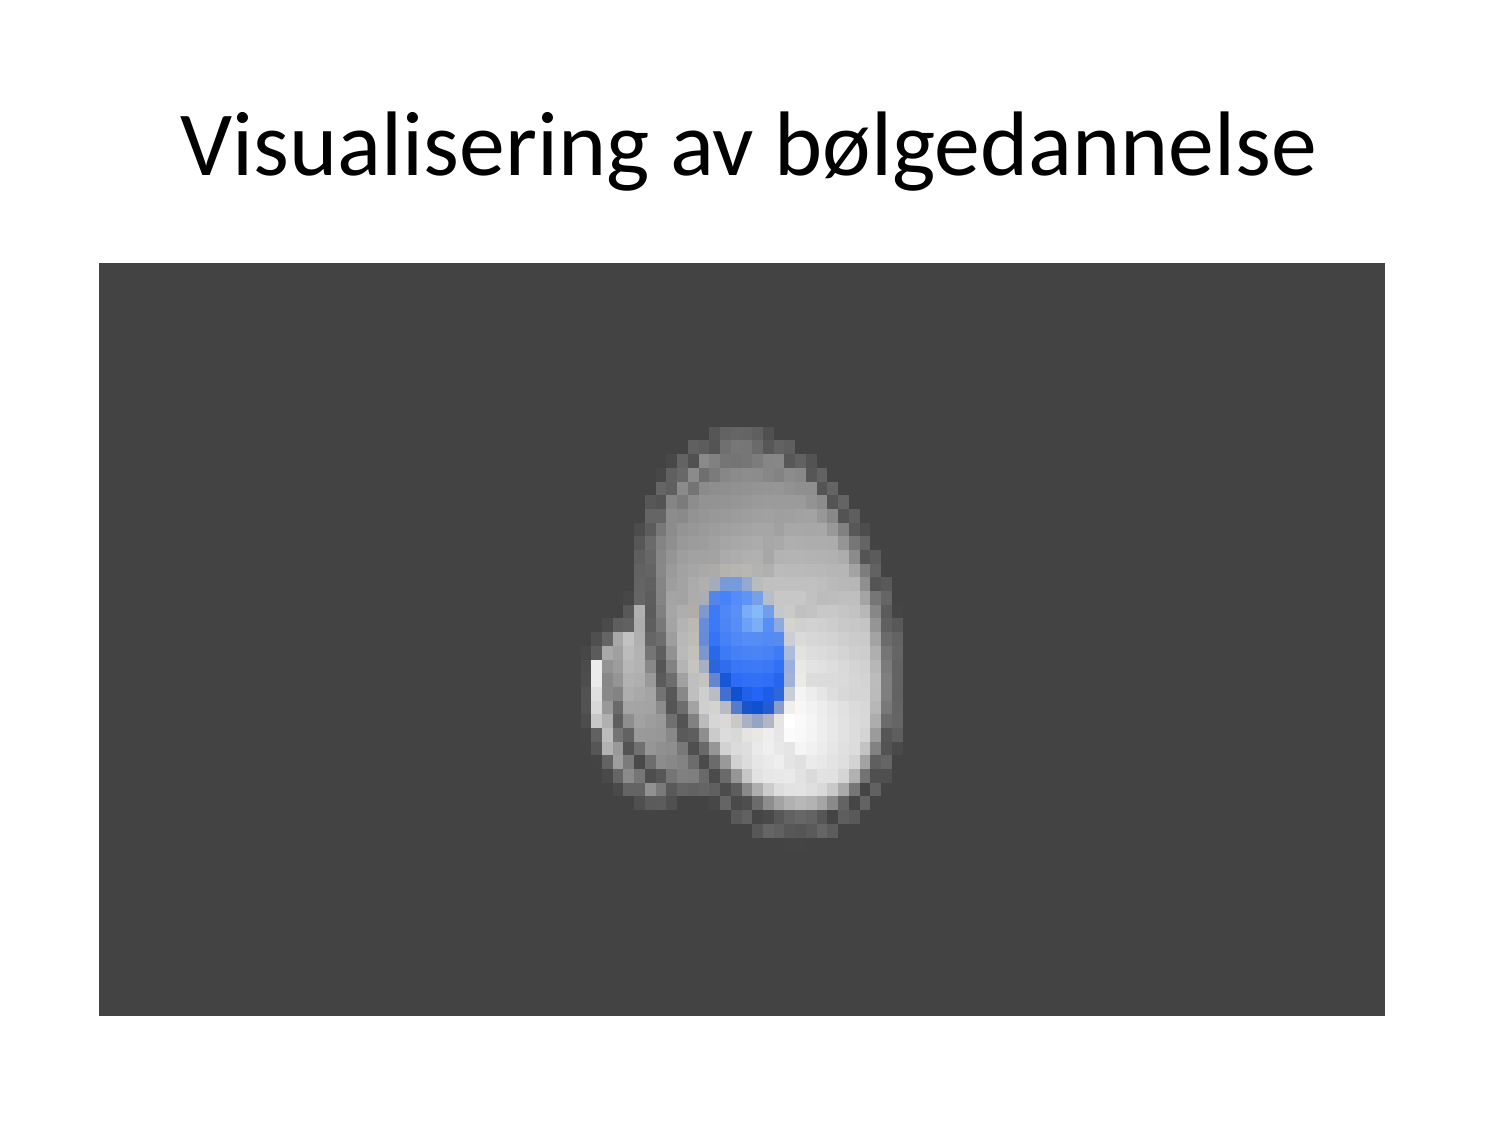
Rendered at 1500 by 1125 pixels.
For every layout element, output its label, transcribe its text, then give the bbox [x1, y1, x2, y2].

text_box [97, 262, 1387, 1017]
title Visualisering av bølgedannelse [75, 45, 1425, 233]
